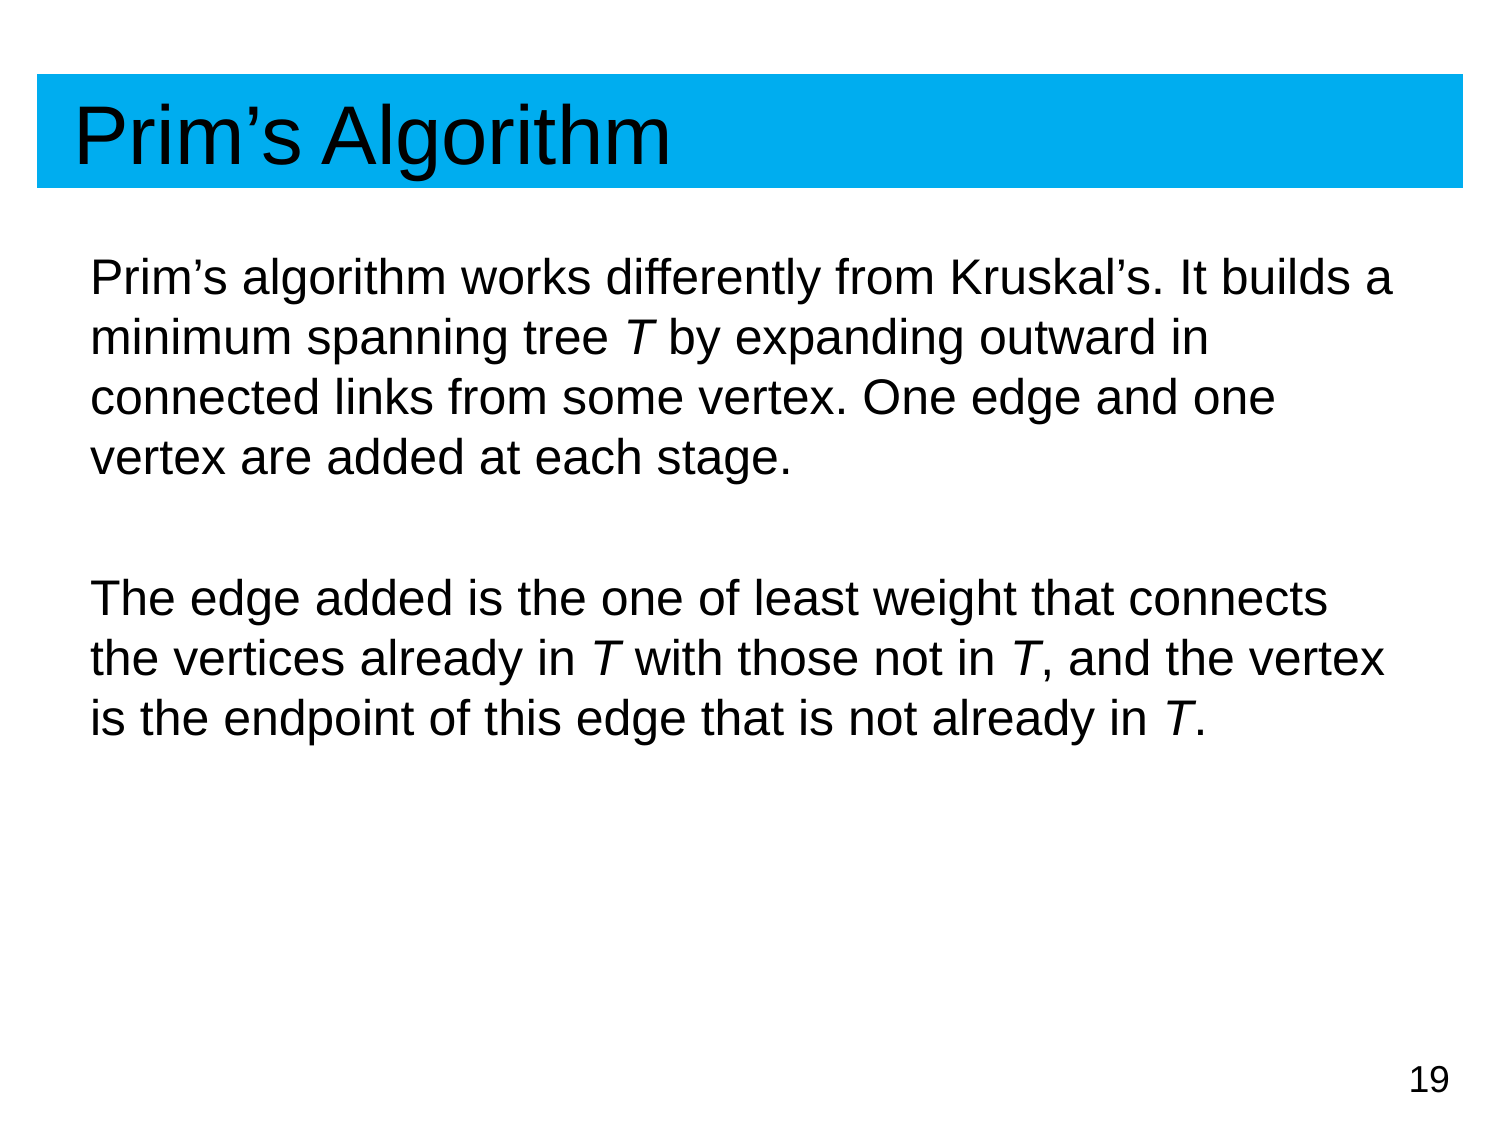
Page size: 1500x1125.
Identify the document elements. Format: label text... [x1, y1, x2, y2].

title Prim’s Algorithm [58, 37, 1413, 225]
list Prim’s algorithm works differently from Kruskal’s. It builds a minimum spanning tree T by expanding outward in connected links from some vertex. One edge and one vertex are added at each stage. The edge added is the one of least weight that connects the vertices already in T with those not in T, and the vertex is the endpoint of this edge that is not already in T. [75, 237, 1425, 875]
